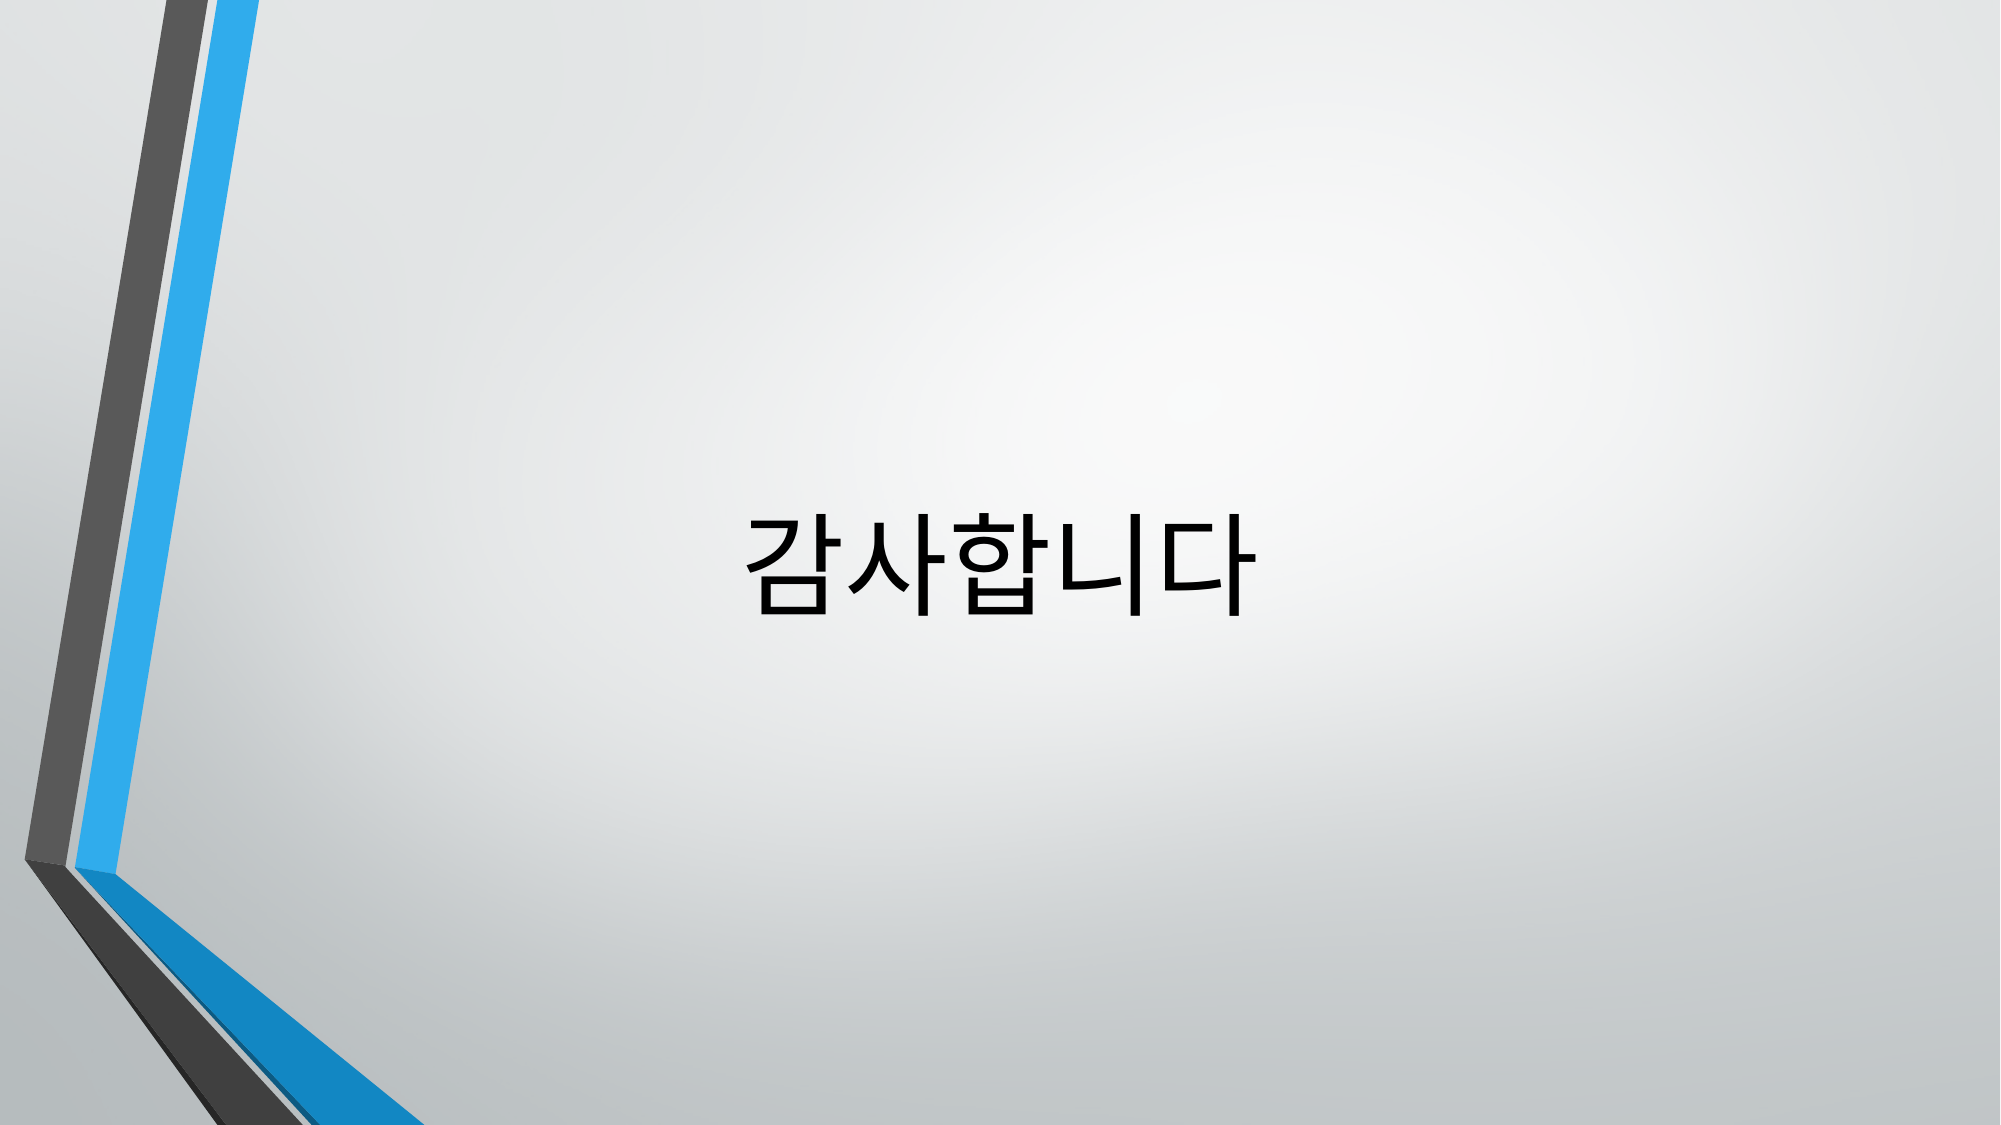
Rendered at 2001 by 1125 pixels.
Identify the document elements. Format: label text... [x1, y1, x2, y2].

title 감사합니다 [178, 418, 1822, 707]
